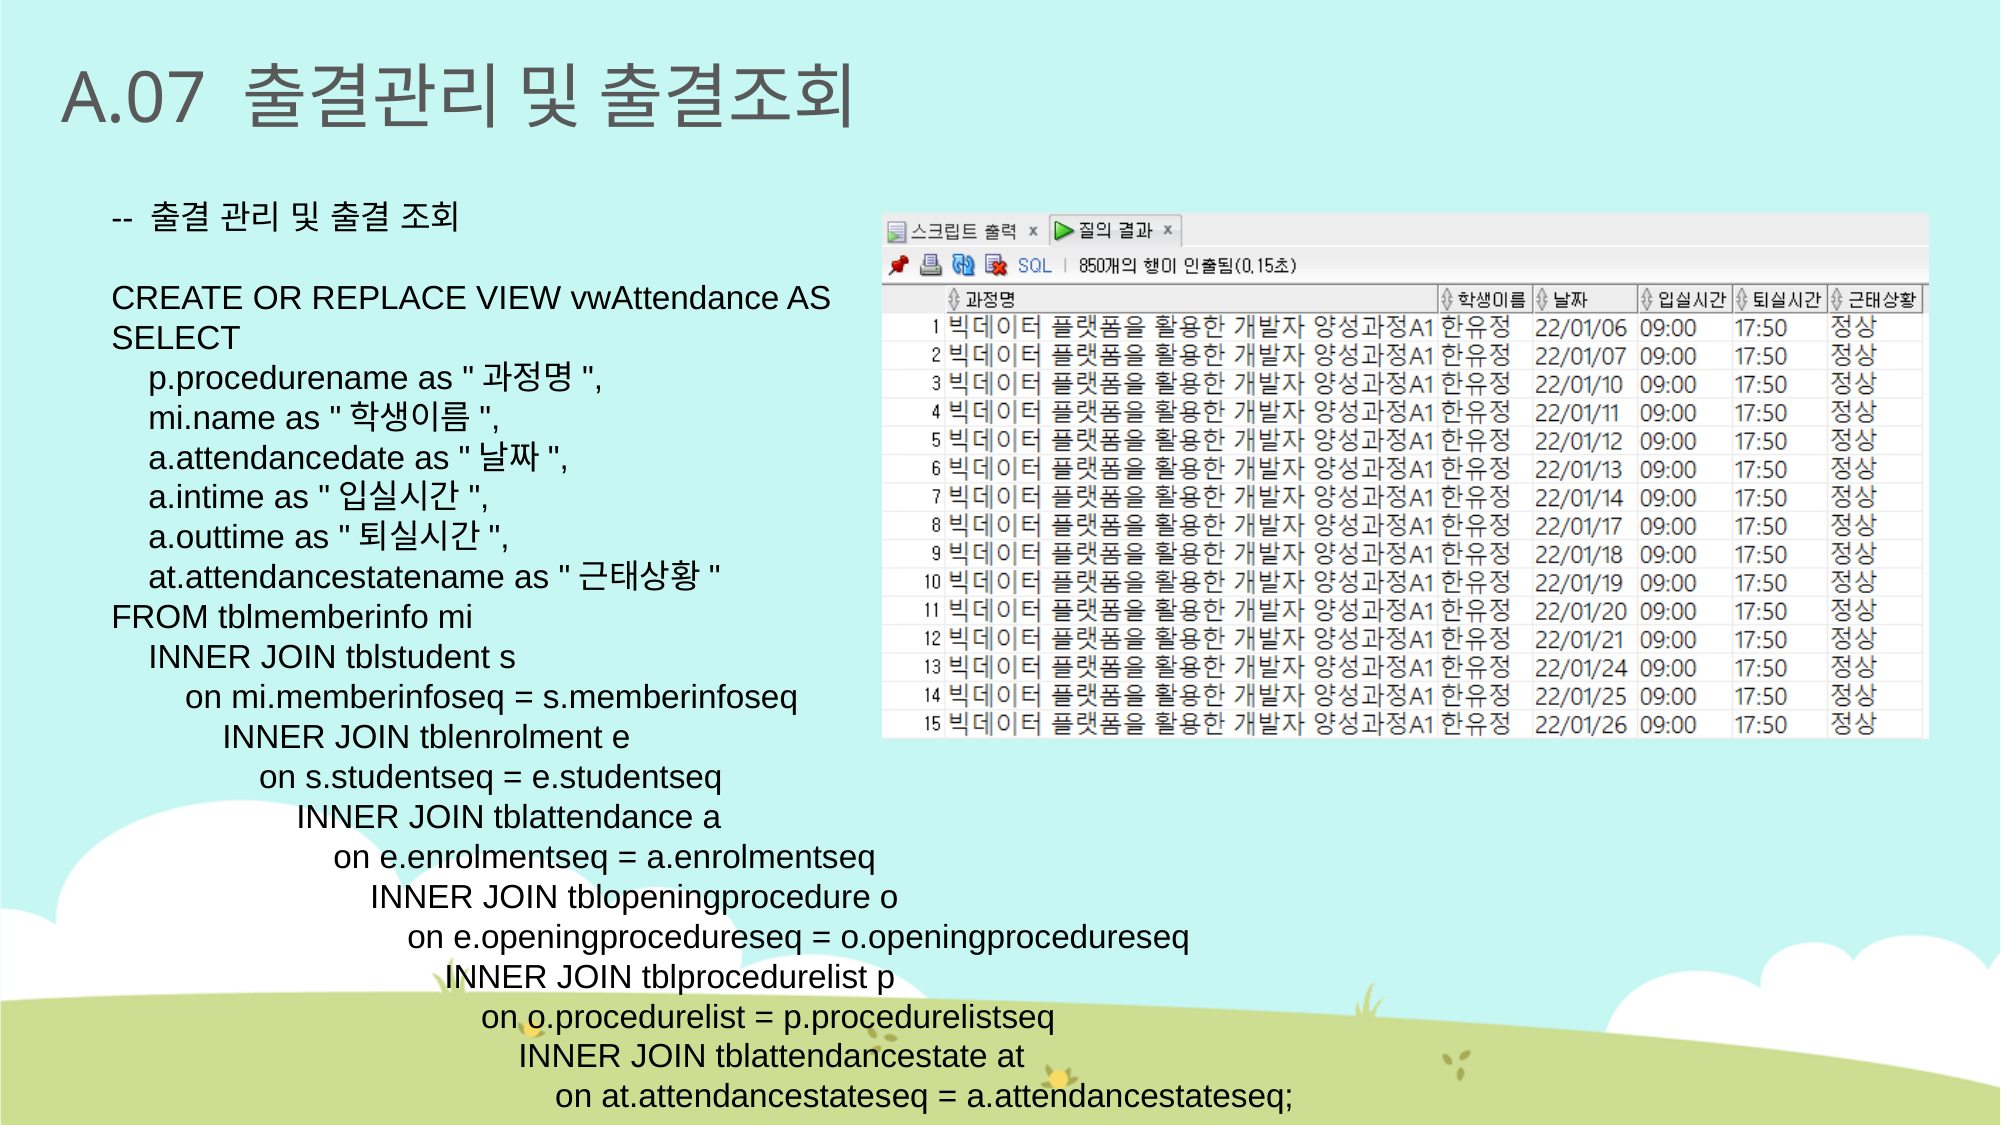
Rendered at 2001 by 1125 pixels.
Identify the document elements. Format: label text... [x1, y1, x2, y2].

text_box -- 출결 관리 및 출결 조회 CREATE OR REPLACE VIEW vwAttendance AS SELECT p.procedurename as "과정명", mi.name as "학생이름", a.attendancedate as "날짜", a.intime as "입실시간", a.outtime as "퇴실시간", at.attendancestatename as "근태상황" FROM tblmemberinfo mi INNER JOIN tblstudent s on mi.memberinfoseq = s.memberinfoseq INNER JOIN tblenrolment e on s.studentseq = e.studentseq INNER JOIN tblattendance a on e.enrolmentseq = a.enrolmentseq INNER JOIN tblopeningprocedure o on e.openingprocedureseq = o.openingprocedureseq INNER JOIN tblprocedurelist p on o.procedurelist = p.procedurelistseq INNER JOIN tblattendancestate at on at.attendancestateseq = a.attendancestateseq; [96, 181, 1349, 1125]
title A.07 출결관리 및 출결조회 [46, 29, 1593, 145]
picture [0, 0, 2001, 1125]
